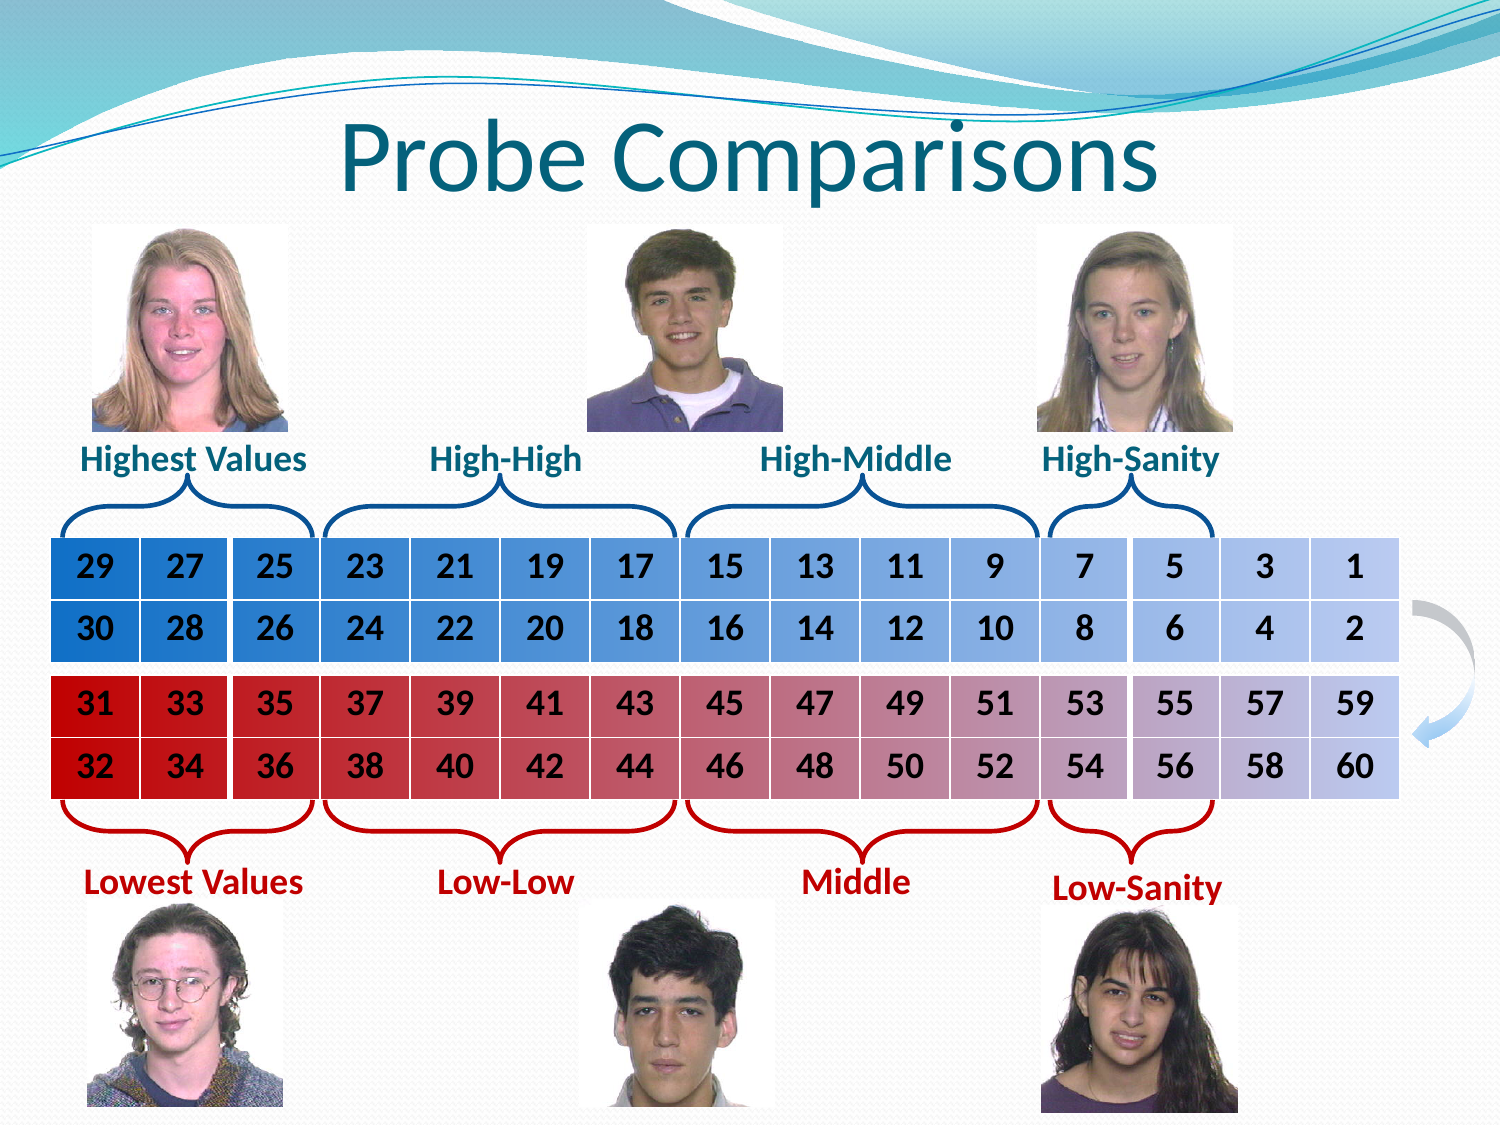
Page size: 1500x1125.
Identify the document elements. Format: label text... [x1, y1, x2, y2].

table_cell 44 [591, 738, 679, 799]
table_cell 36 [233, 738, 319, 799]
table_cell 24 [321, 601, 409, 662]
text_box [1411, 599, 1476, 749]
table_header 3 [1221, 538, 1309, 599]
table_header 59 [1311, 676, 1399, 737]
text_box Lowest Values [62, 849, 325, 910]
picture [1037, 224, 1234, 432]
table_header 9 [951, 538, 1039, 599]
table_cell 34 [141, 738, 227, 799]
text_box [1049, 799, 1214, 855]
table_cell 14 [771, 601, 859, 662]
picture [91, 224, 288, 432]
text_box [324, 799, 676, 849]
table_header 15 [681, 538, 769, 599]
table_header 31 [51, 676, 139, 737]
table_header 41 [501, 676, 589, 737]
table_header 37 [321, 676, 409, 737]
text_box [1049, 487, 1214, 538]
text_box [61, 799, 314, 864]
table_header 57 [1221, 676, 1309, 737]
title Probe Comparisons [75, 24, 1425, 213]
table_cell 32 [51, 738, 139, 799]
text_box High-High [362, 426, 650, 487]
table_header 7 [1041, 538, 1127, 599]
table_header 33 [141, 676, 227, 737]
text_box Low-Sanity [1024, 855, 1250, 916]
picture [587, 224, 784, 432]
text_box Middle [725, 849, 988, 910]
table_cell 22 [411, 601, 499, 662]
table_cell 54 [1041, 738, 1127, 799]
text_box High-Middle [712, 426, 1000, 487]
table_header 39 [411, 676, 499, 737]
table_header 45 [681, 676, 769, 737]
table_header 47 [771, 676, 859, 737]
table_cell 56 [1133, 738, 1219, 799]
table_cell 2 [1311, 601, 1399, 662]
table_cell 18 [591, 601, 679, 662]
table_cell 6 [1133, 601, 1219, 662]
table_cell 26 [233, 601, 319, 662]
text_box [61, 474, 314, 538]
text_box Highest Values [62, 426, 325, 487]
table_header 1 [1311, 538, 1399, 599]
table_cell 28 [141, 601, 227, 662]
text_box High-Sanity [1000, 426, 1275, 487]
picture [1041, 905, 1238, 1113]
table_cell 30 [51, 601, 139, 662]
table_cell 52 [951, 738, 1039, 799]
picture [87, 899, 284, 1107]
table_cell 20 [501, 601, 589, 662]
text_box [686, 799, 1039, 849]
table_header 27 [141, 538, 227, 599]
table_header 13 [771, 538, 859, 599]
table_header 43 [591, 676, 679, 737]
table_cell 4 [1221, 601, 1309, 662]
table_header 35 [233, 676, 319, 737]
table_header 17 [591, 538, 679, 599]
table_cell 60 [1311, 738, 1399, 799]
table_header 25 [233, 538, 319, 599]
table_cell 40 [411, 738, 499, 799]
table_cell 58 [1221, 738, 1309, 799]
text_box [324, 487, 676, 538]
table_cell 46 [681, 738, 769, 799]
table_cell 10 [951, 601, 1039, 662]
table_cell 38 [321, 738, 409, 799]
table_header 49 [861, 676, 949, 737]
table_cell 50 [861, 738, 949, 799]
table_cell 12 [861, 601, 949, 662]
table_cell 42 [501, 738, 589, 799]
table_header 55 [1133, 676, 1219, 737]
table_cell 8 [1041, 601, 1127, 662]
table_header 29 [51, 538, 139, 599]
table_header 21 [411, 538, 499, 599]
table_header 19 [501, 538, 589, 599]
table_header 23 [321, 538, 409, 599]
text_box Low-Low [375, 849, 638, 910]
table_cell 16 [681, 601, 769, 662]
picture [579, 899, 776, 1107]
table_header 11 [861, 538, 949, 599]
table_cell 48 [771, 738, 859, 799]
table_header 51 [951, 676, 1039, 737]
table_header 5 [1133, 538, 1219, 599]
text_box [686, 487, 1039, 538]
table_header 53 [1041, 676, 1127, 737]
